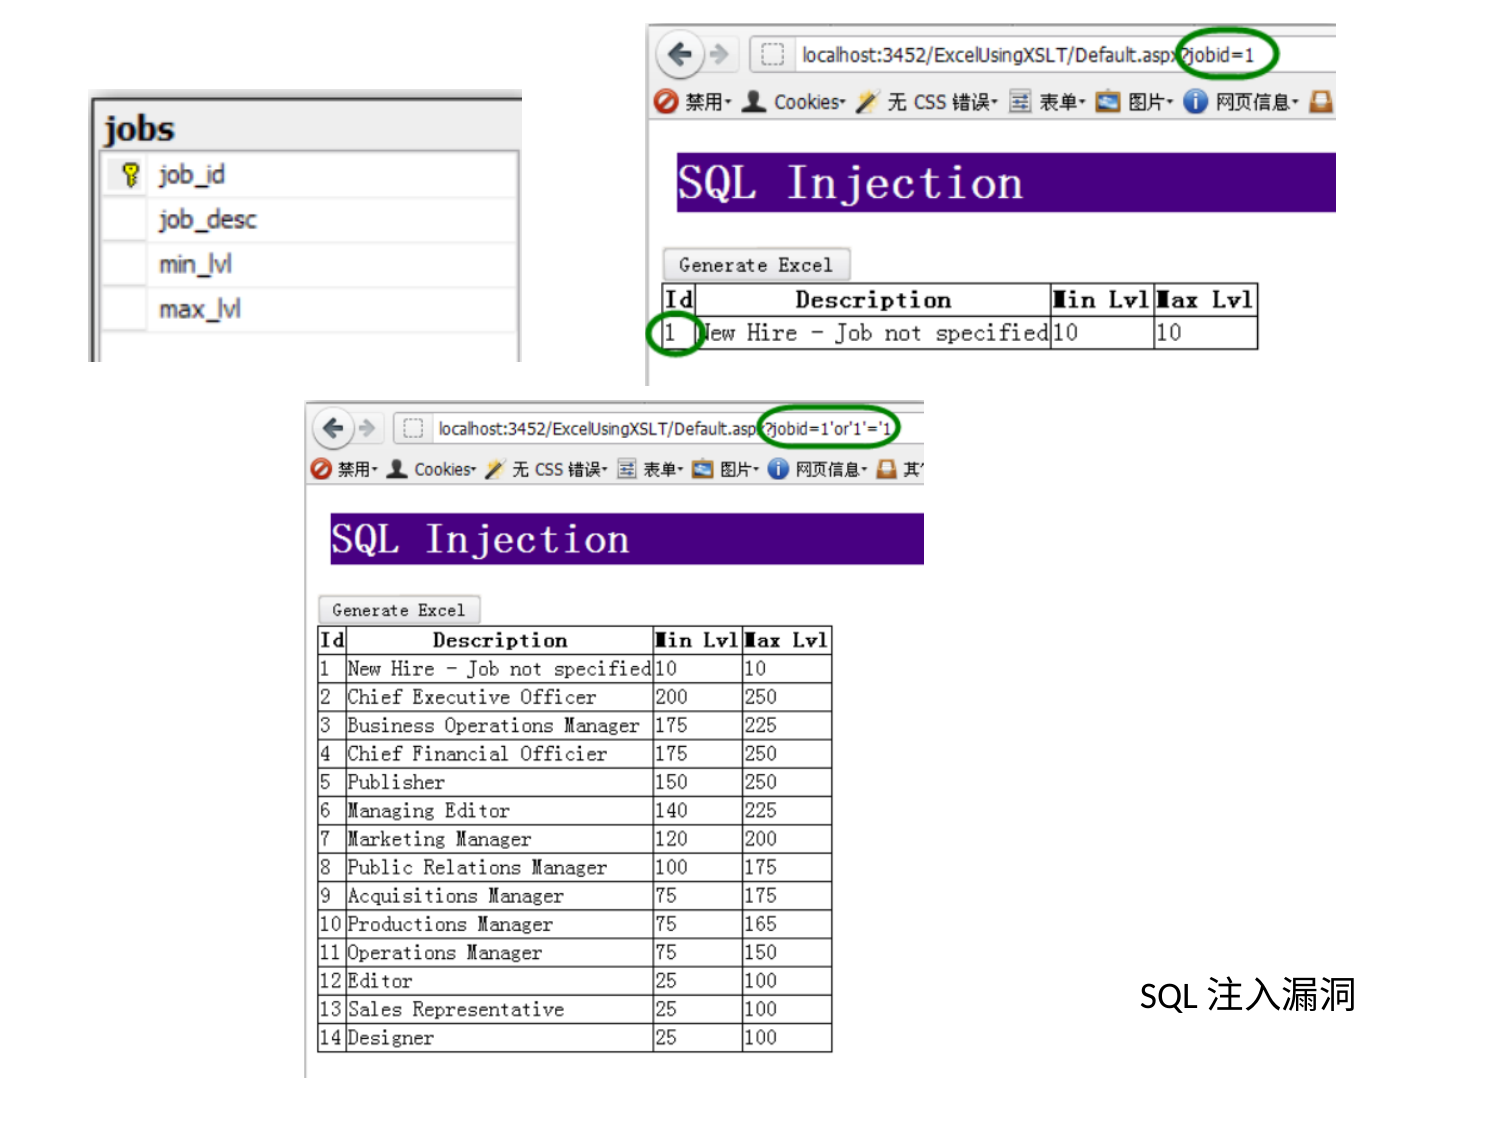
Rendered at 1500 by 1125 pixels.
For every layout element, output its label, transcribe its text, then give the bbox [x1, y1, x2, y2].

picture [304, 399, 925, 1078]
text_box SQL注入漏洞 [1124, 964, 1500, 1024]
picture [644, 23, 1336, 387]
picture [88, 89, 522, 362]
